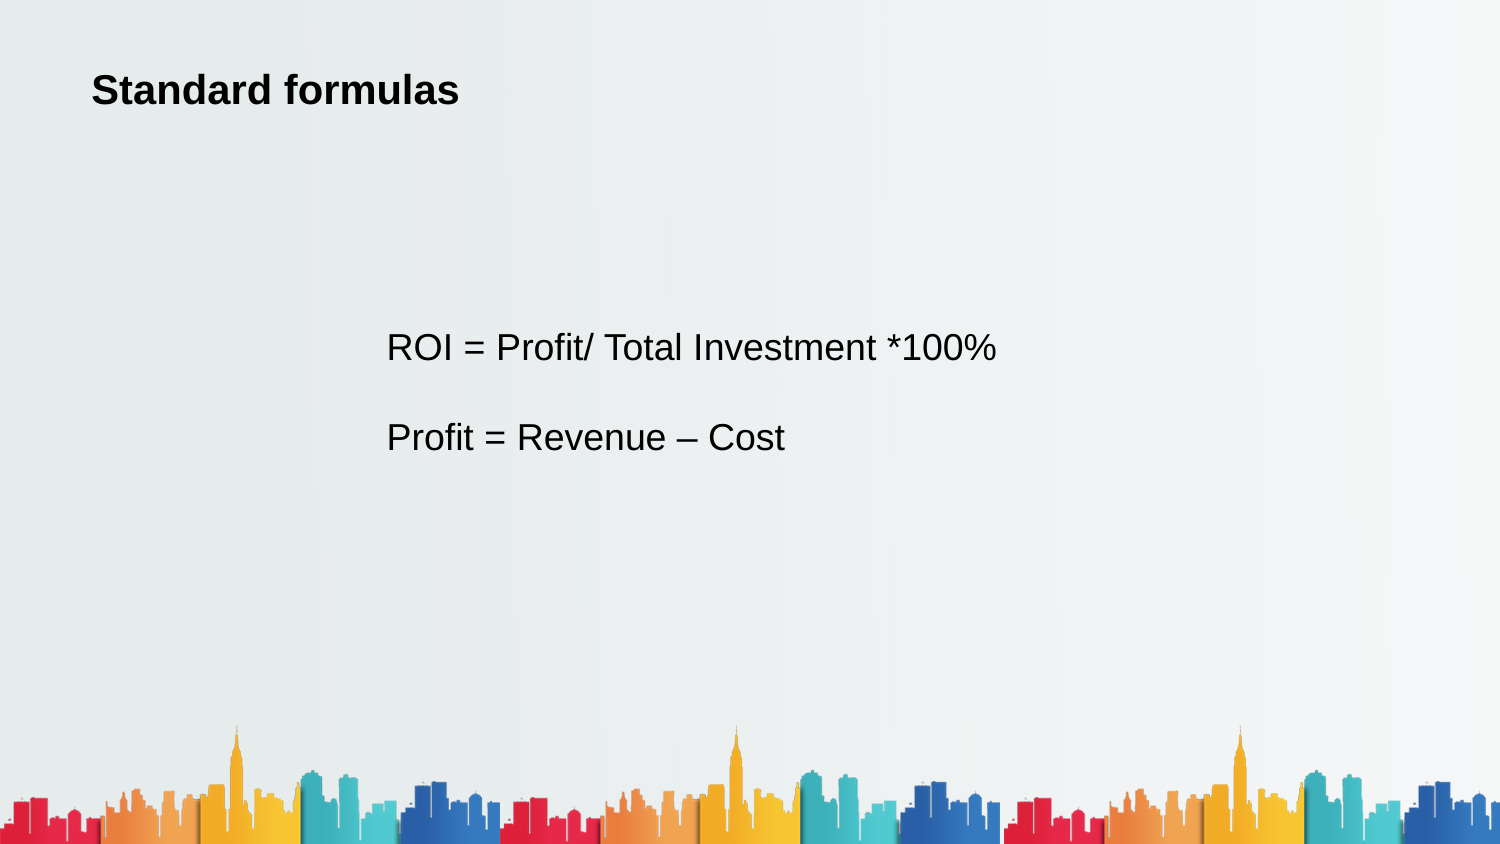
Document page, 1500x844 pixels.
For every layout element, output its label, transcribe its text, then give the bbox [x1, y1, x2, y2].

text_box Standard formulas [76, 55, 502, 121]
text_box ROI = Profit/ Total Investment *100% Profit = Revenue – Cost [371, 315, 1034, 511]
picture [0, 0, 1500, 844]
